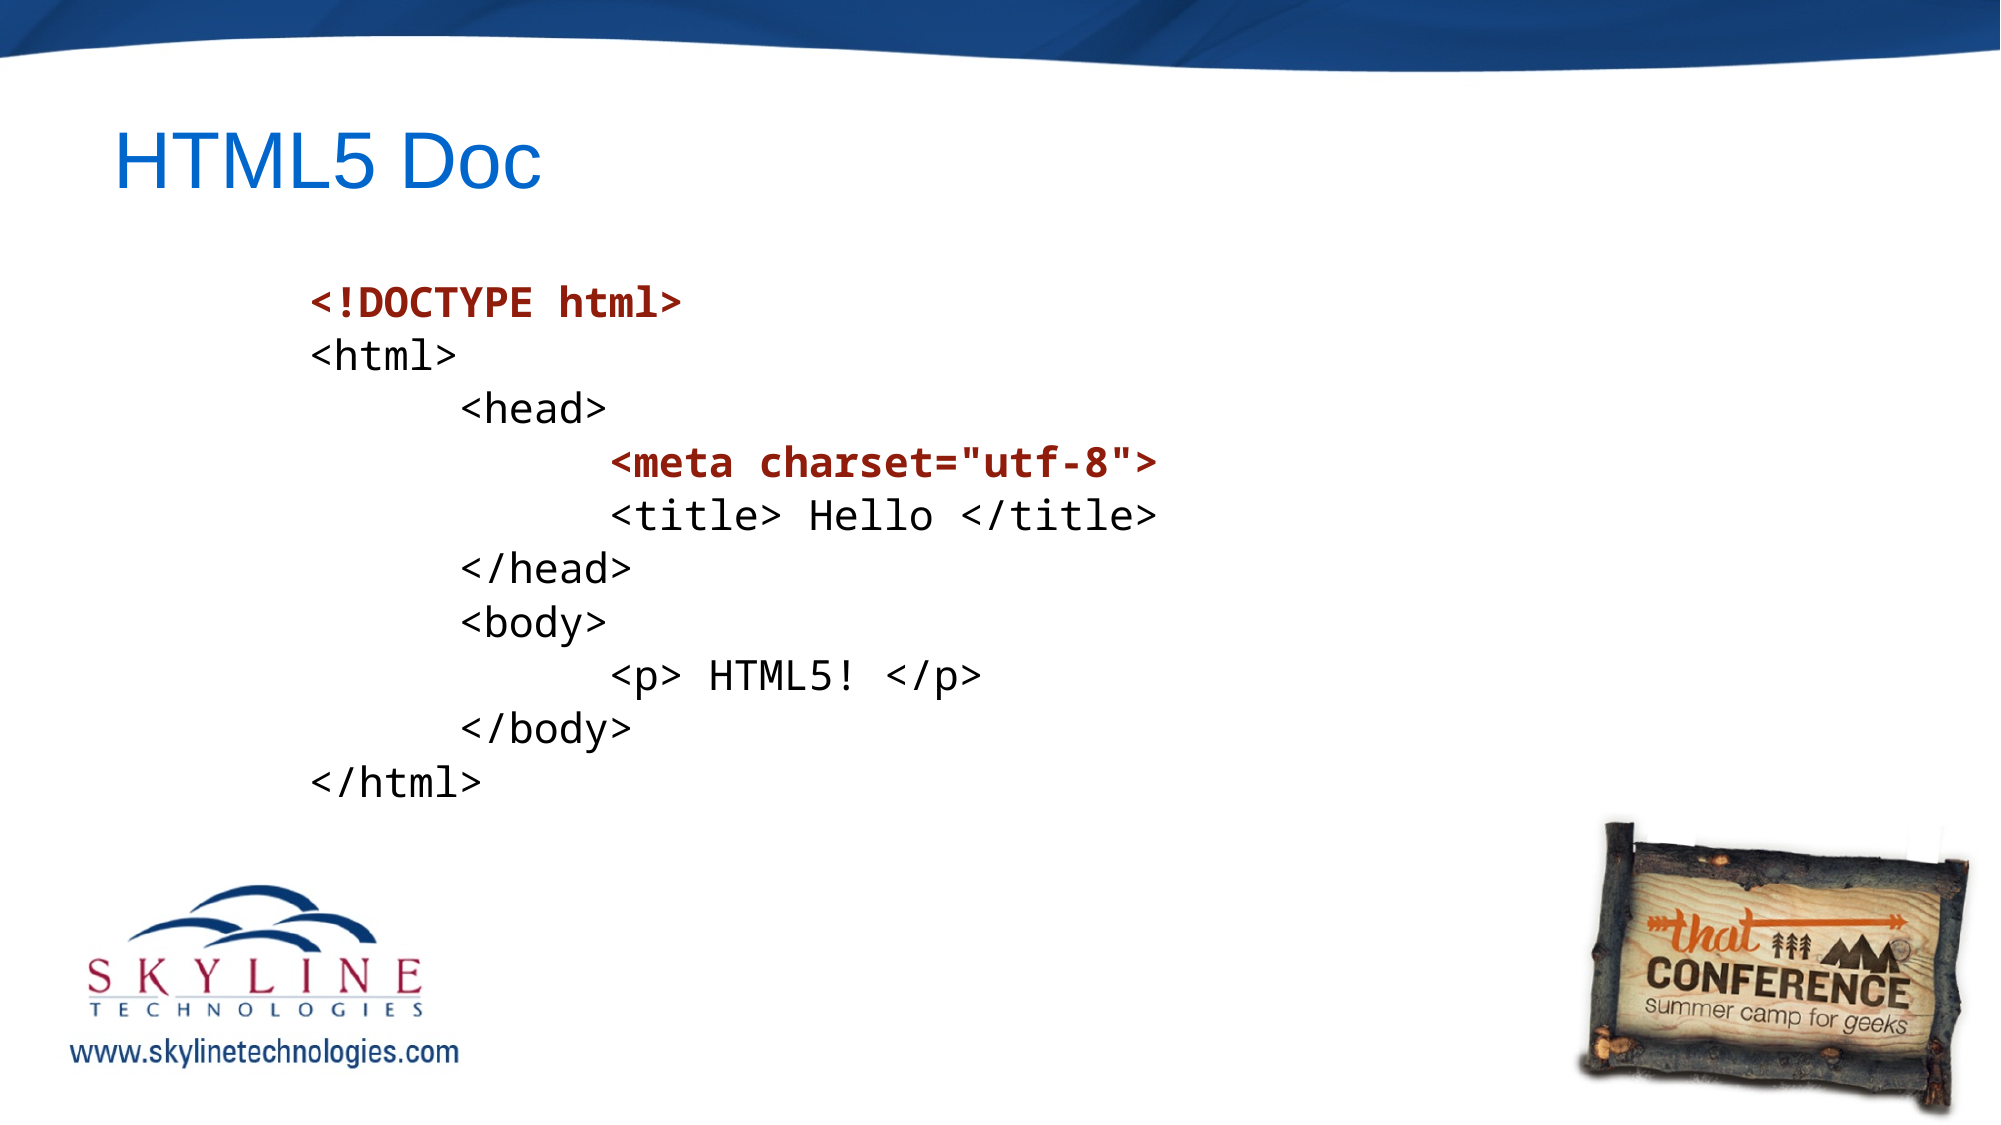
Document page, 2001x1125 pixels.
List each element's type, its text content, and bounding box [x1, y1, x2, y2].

title HTML5 Doc [99, 91, 1926, 221]
text_box <!DOCTYPE html> <html> <head> <meta charset="utf-8"> <title> Hello </title> </head> <body> <p> HTML5! </p> </body> </html> [308, 281, 1681, 807]
picture [0, 0, 2000, 1125]
